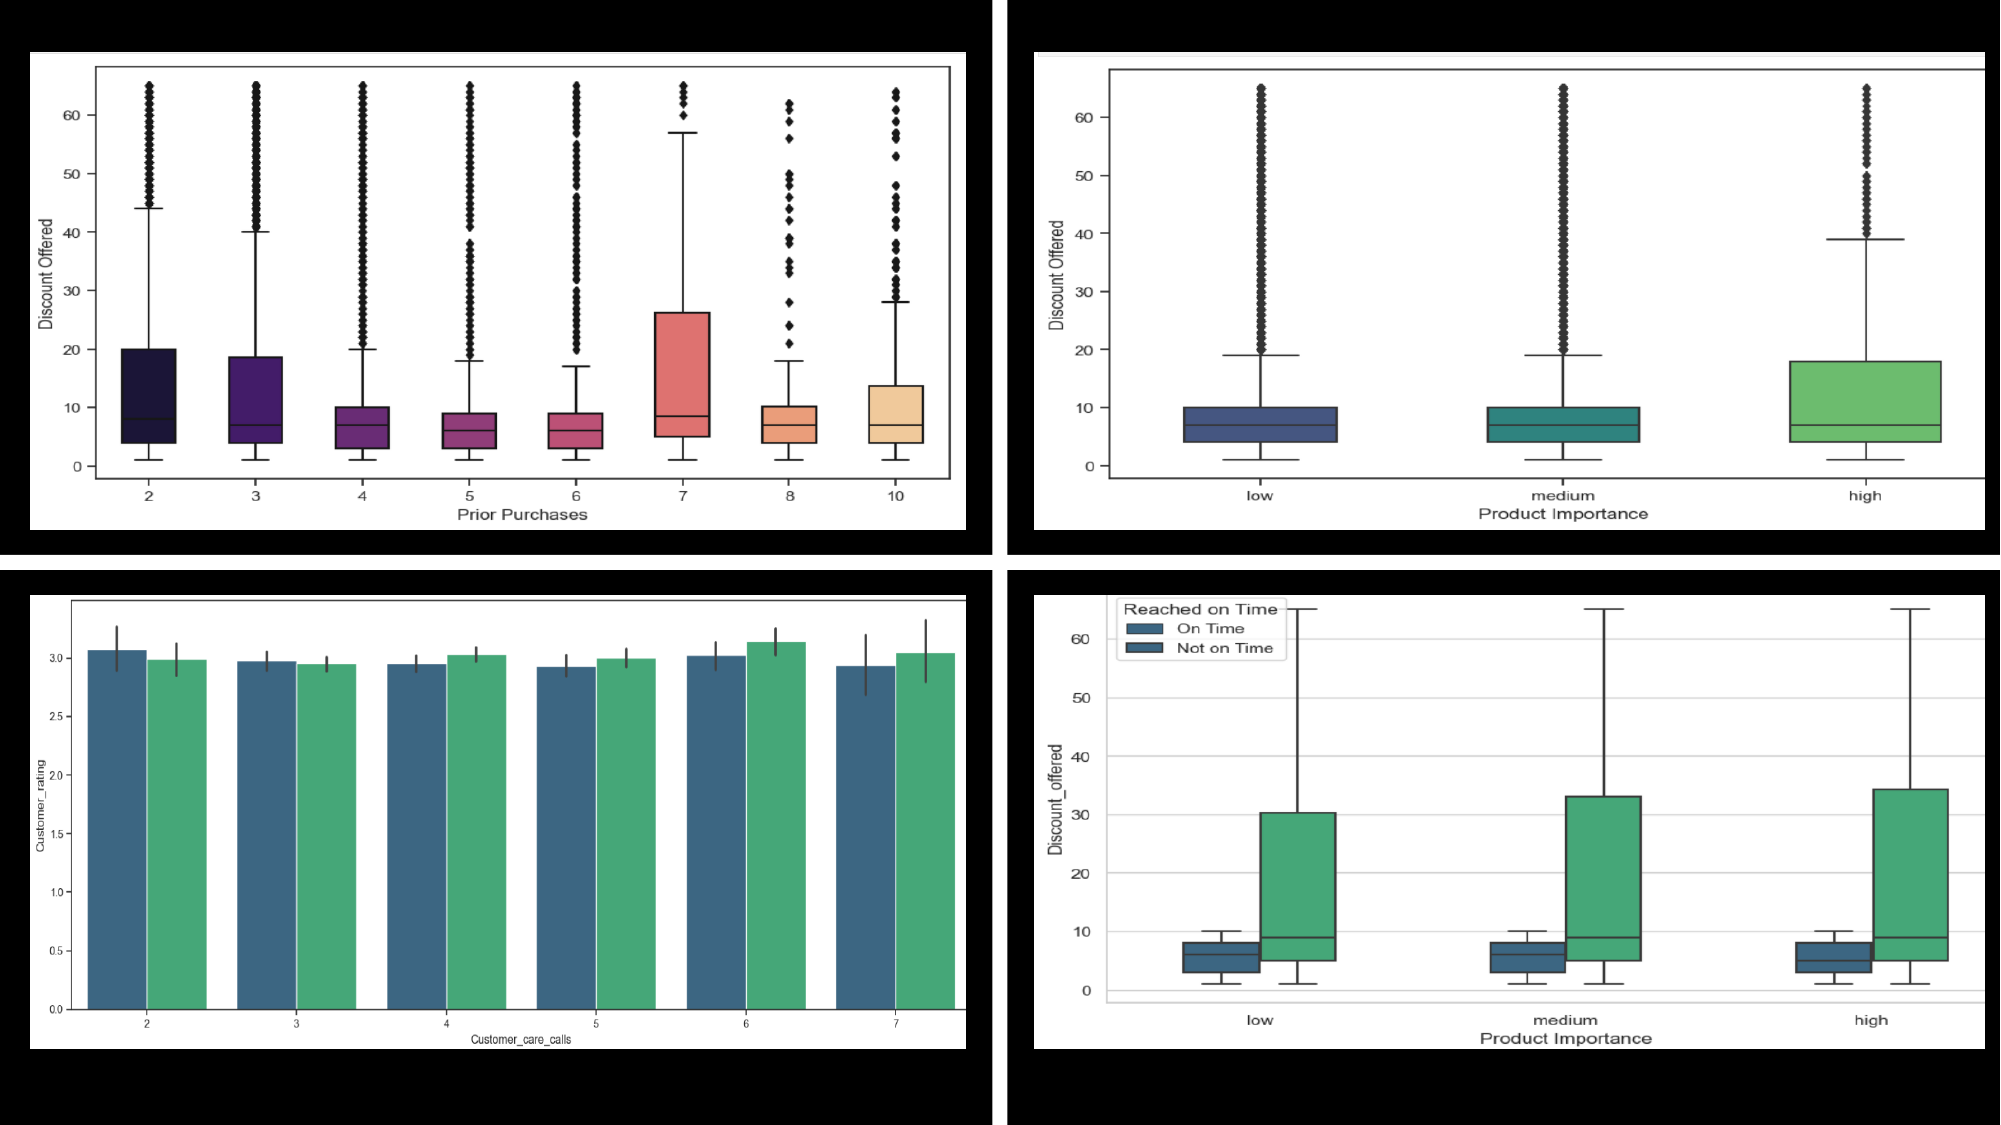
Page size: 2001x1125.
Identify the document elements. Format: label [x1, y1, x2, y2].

text_box [994, 554, 2000, 571]
picture [30, 52, 966, 530]
picture [30, 595, 966, 1049]
text_box [0, 554, 994, 571]
text_box [991, 0, 1008, 554]
text_box [991, 571, 1008, 1125]
picture [1034, 52, 1985, 530]
picture [1034, 595, 1985, 1049]
